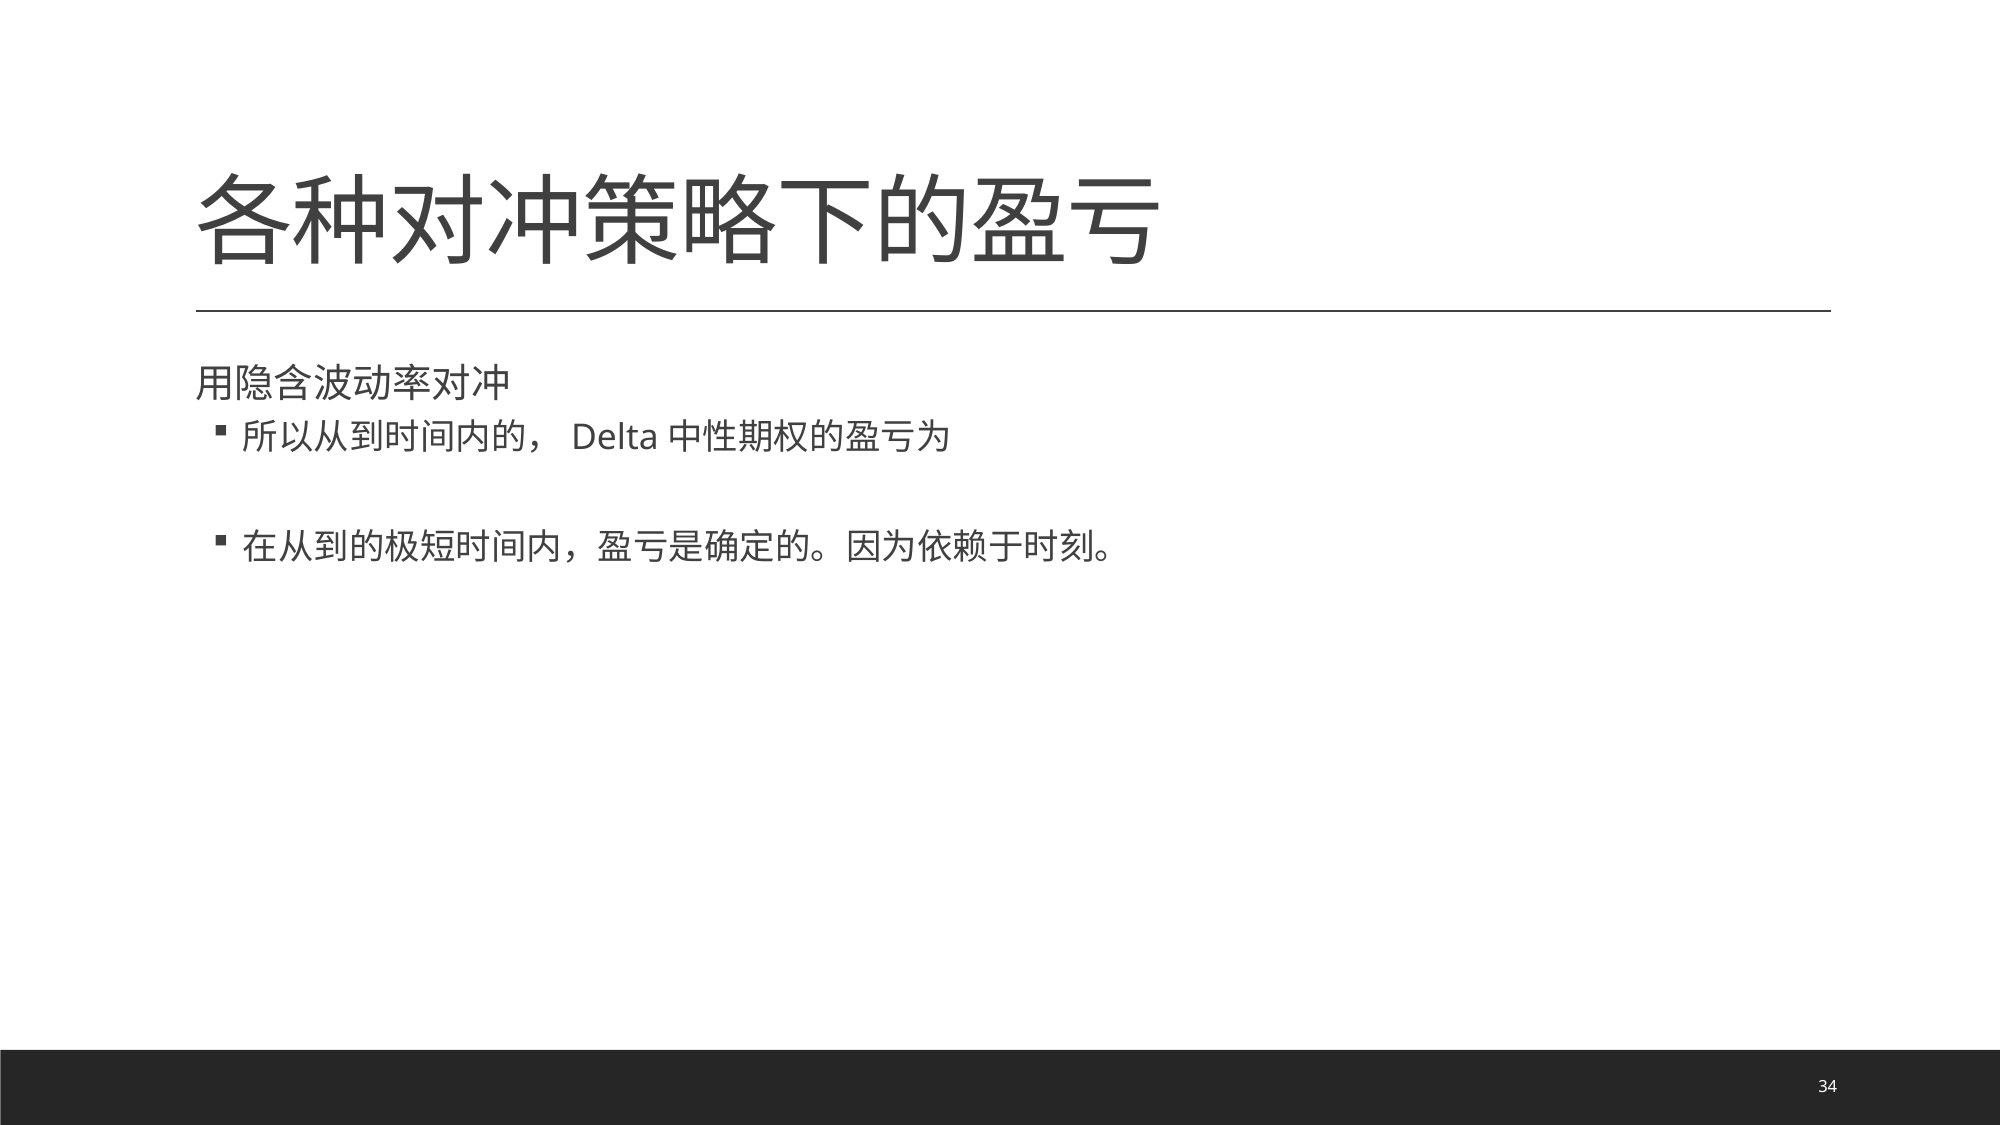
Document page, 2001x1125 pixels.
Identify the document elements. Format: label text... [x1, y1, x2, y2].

title 各种对冲策略下的盈亏 [180, 47, 1830, 285]
slide_number 34 [1803, 1057, 1932, 1118]
